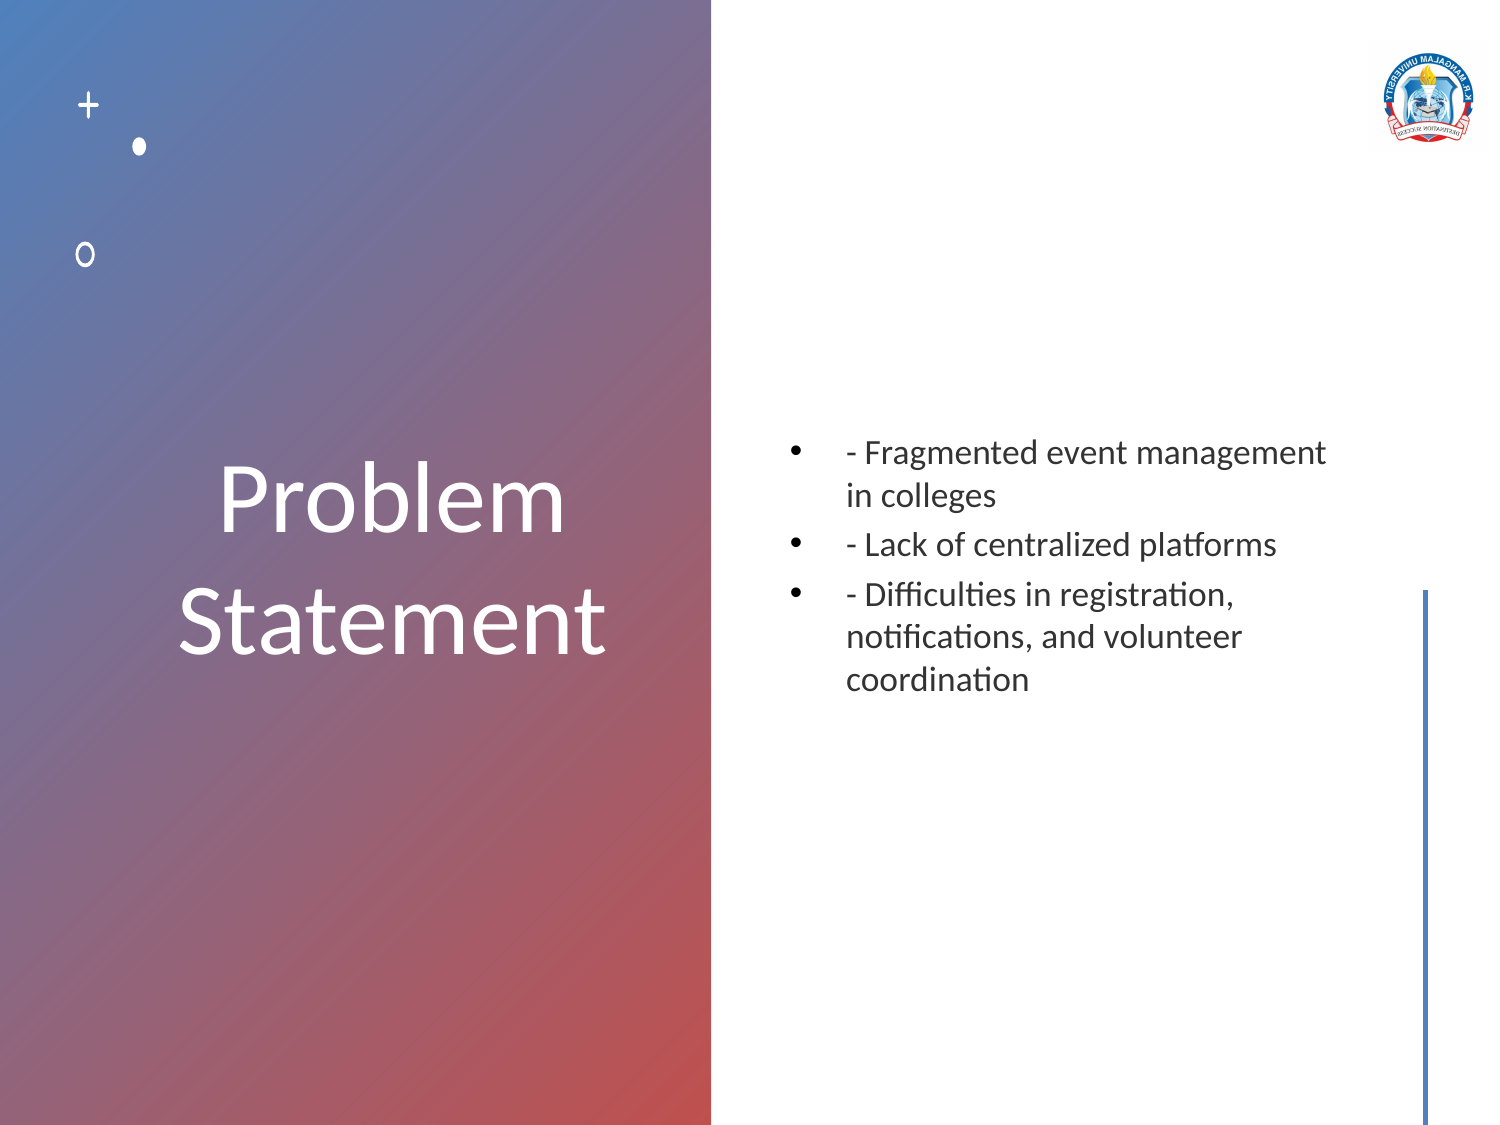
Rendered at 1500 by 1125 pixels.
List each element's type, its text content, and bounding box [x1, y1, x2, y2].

text_box [713, 0, 1500, 1125]
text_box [75, 90, 147, 268]
text_box [0, 0, 713, 1125]
list - Fragmented event management in colleges - Lack of centralized platforms - Difficulties in registration, notifications, and volunteer coordination [774, 85, 1362, 1043]
picture [1367, 40, 1489, 152]
title Problem Statement [146, 62, 640, 1043]
